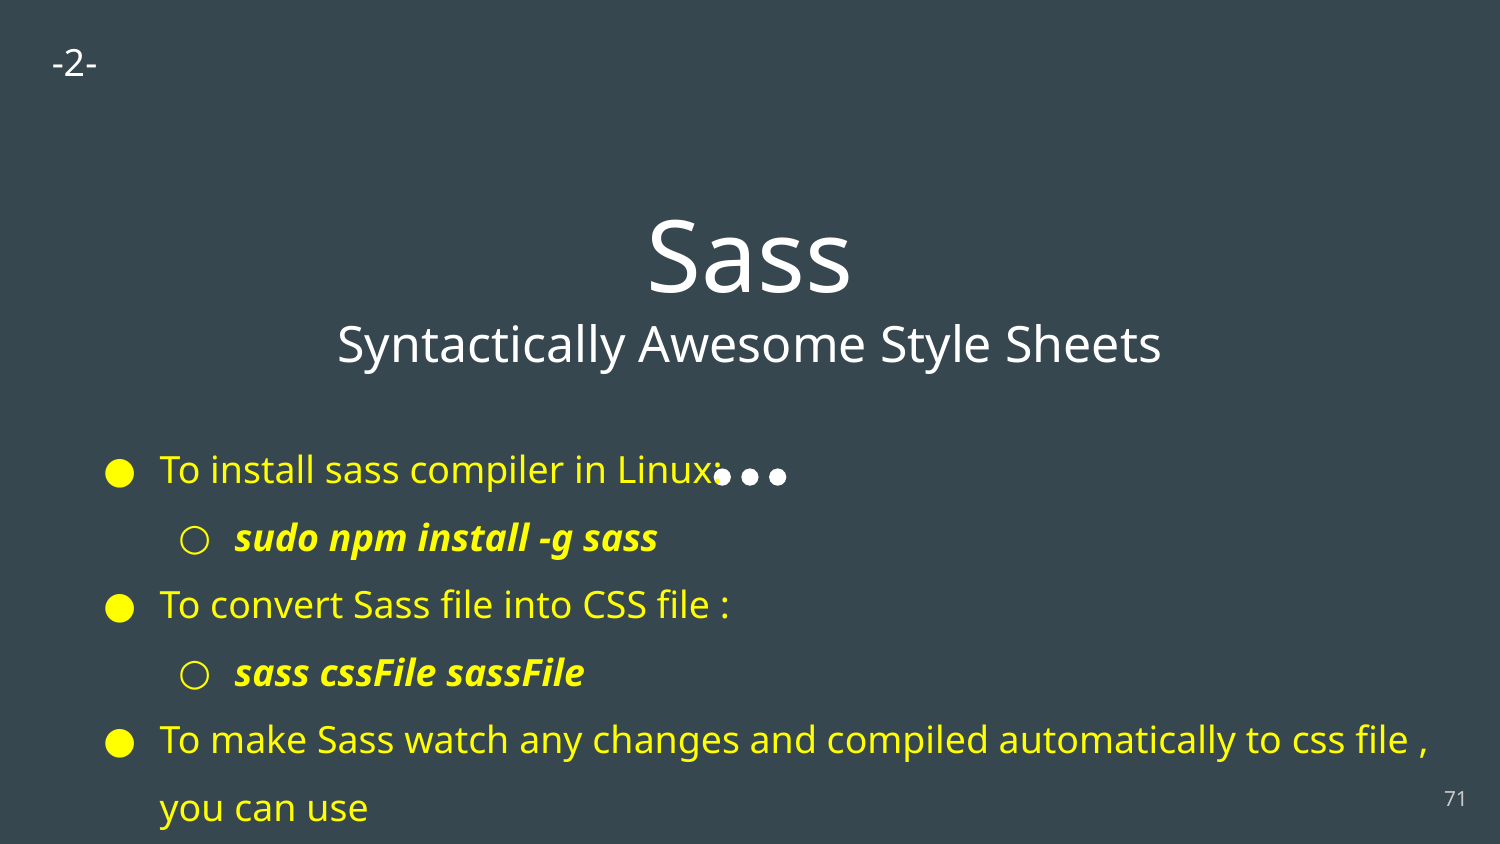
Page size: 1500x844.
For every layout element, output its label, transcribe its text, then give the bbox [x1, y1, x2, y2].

slide_number ‹#› [1392, 767, 1483, 833]
text_box -2- [36, 24, 114, 63]
subtitle To install sass compiler in Linux: sudo npm install -g sass To convert Sass file into CSS file : sass cssFile sassFile To make Sass watch any changes and compiled automatically to css file , you can use sass --watch sassFile.scss:cssFile.css [69, 408, 1500, 757]
title Sass Syntactically Awesome Style Sheets [110, 103, 1390, 388]
